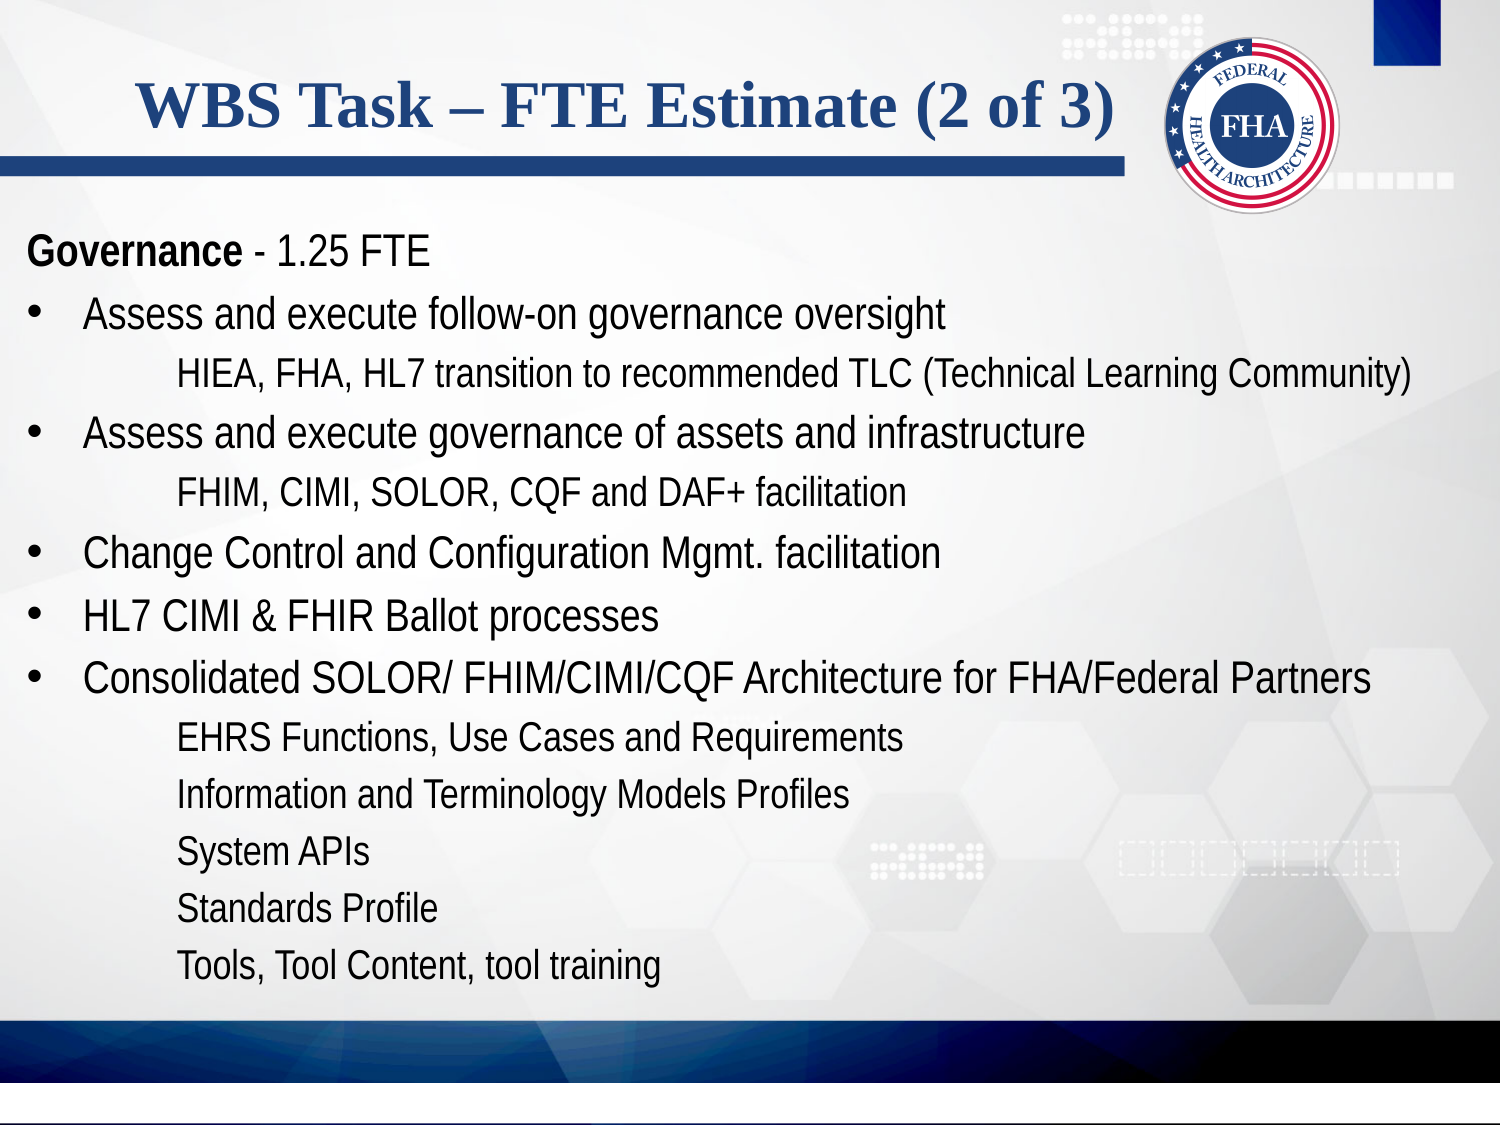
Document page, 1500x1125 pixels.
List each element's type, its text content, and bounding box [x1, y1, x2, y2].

text_box Governance - 1.25 FTE Assess and execute follow-on governance oversight HIEA, FHA, HL7 transition to recommended TLC (Technical Learning Community) Assess and execute governance of assets and infrastructure FHIM, CIMI, SOLOR, CQF and DAF+ facilitation Change Control and Configuration Mgmt. facilitation HL7 CIMI & FHIR Ballot processes Consolidated SOLOR/ FHIM/CIMI/CQF Architecture for FHA/Federal Partners EHRS Functions, Use Cases and Requirements Information and Terminology Models Profiles System APIs Standards Profile Tools, Tool Content, tool training [11, 204, 1484, 997]
slide_number 12 [0, 1082, 1500, 1124]
title WBS Task – FTE Estimate (2 of 3) [74, 44, 1125, 157]
picture [0, 0, 1500, 1082]
